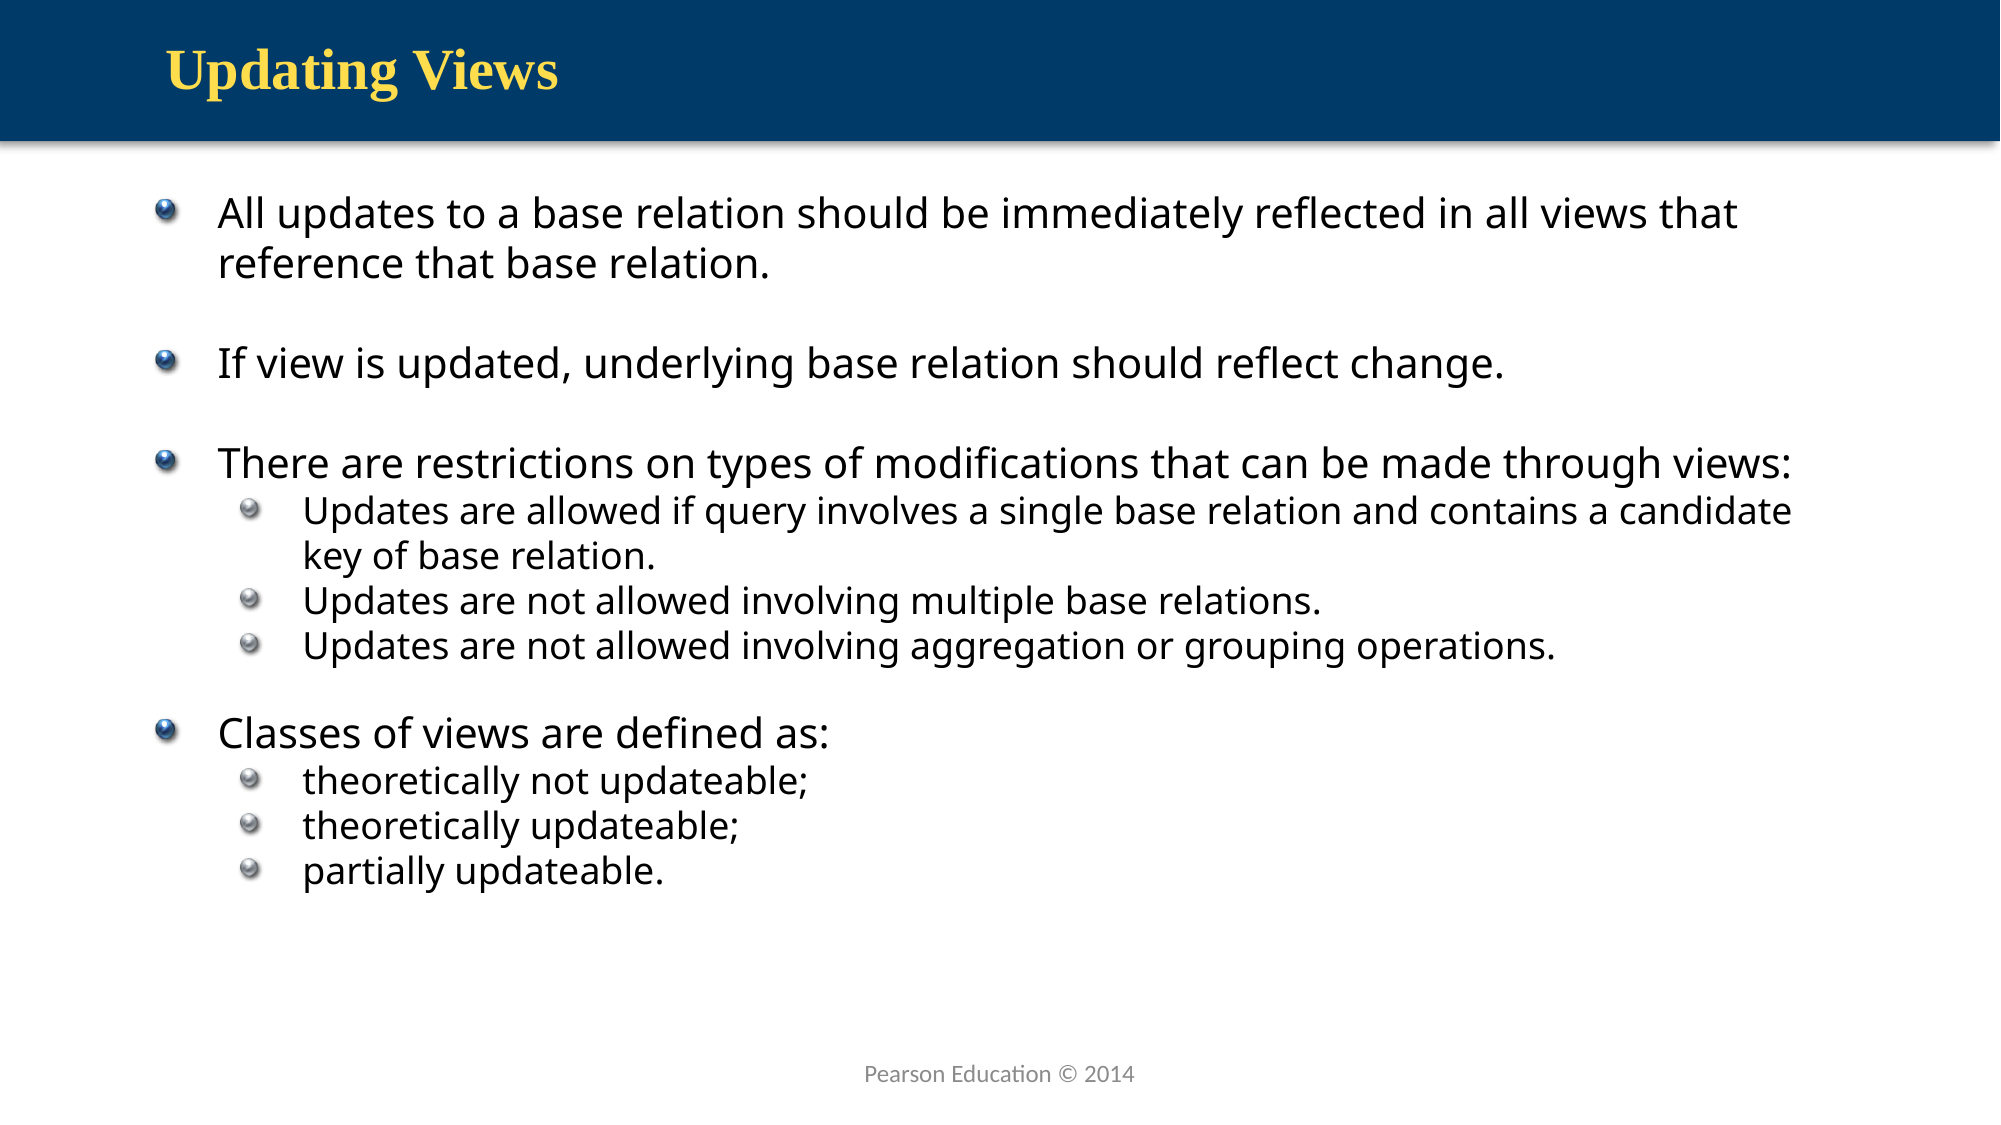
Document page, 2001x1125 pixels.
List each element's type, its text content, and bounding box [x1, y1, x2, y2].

list All updates to a base relation should be immediately reflected in all views that reference that base relation. If view is updated, underlying base relation should reflect change. There are restrictions on types of modifications that can be made through views: Updates are allowed if query involves a single base relation and contains a candidate key of base relation. Updates are not allowed involving multiple base relations. Updates are not allowed involving aggregation or grouping operations. Classes of views are defined as: theoretically not updateable; theoretically updateable; partially updateable. [137, 179, 1863, 1014]
picture [152, 447, 182, 477]
picture [237, 586, 264, 613]
picture [237, 811, 264, 838]
picture [237, 856, 264, 883]
picture [152, 716, 182, 747]
picture [152, 347, 182, 377]
picture [237, 766, 264, 793]
picture [237, 496, 264, 523]
picture [152, 196, 182, 227]
footer Pearson Education © 2014 [662, 1042, 1338, 1103]
title Updating Views [0, 0, 2000, 142]
picture [237, 631, 264, 658]
